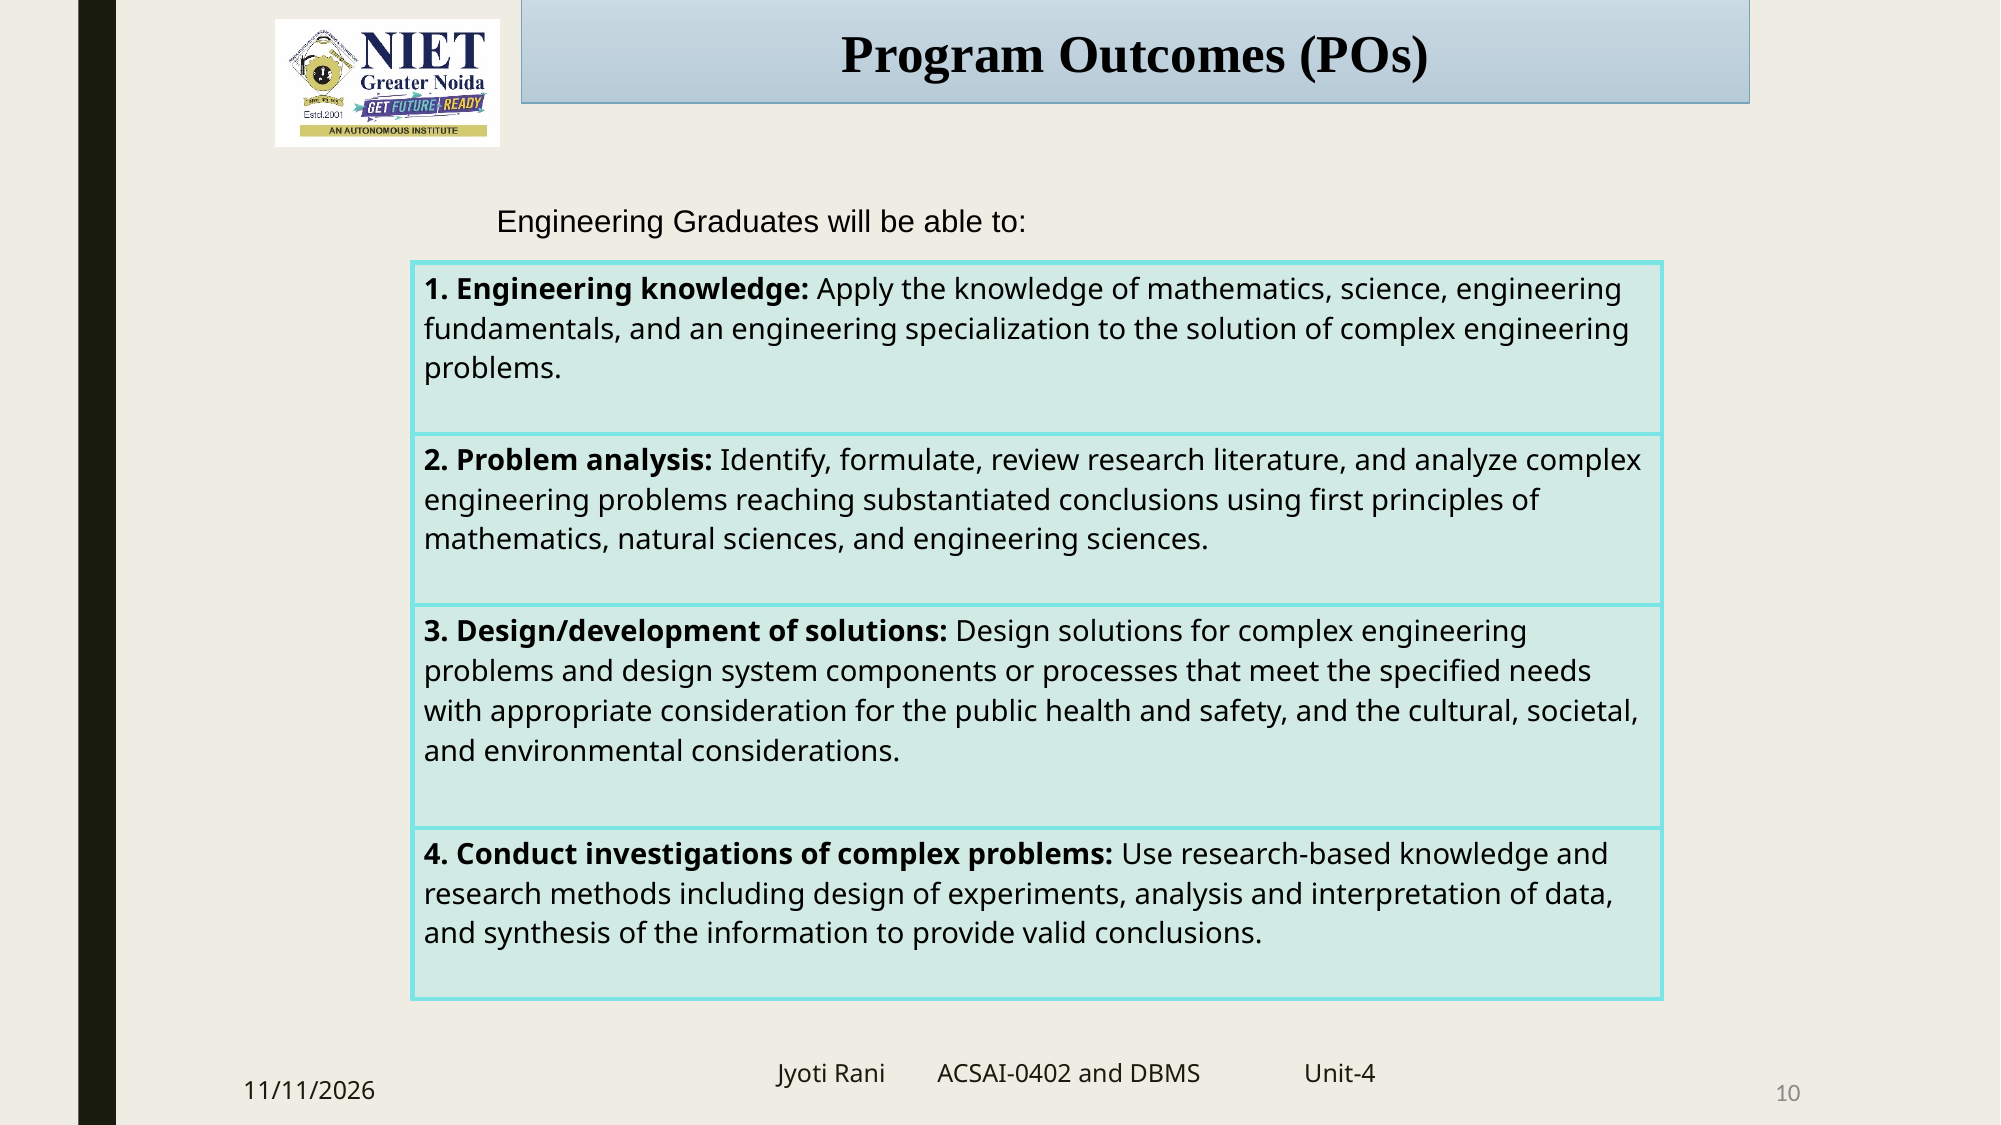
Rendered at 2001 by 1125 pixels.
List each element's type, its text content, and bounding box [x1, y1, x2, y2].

footer Jyoti Rani ACSAI-0402 and DBMS Unit-4 [762, 1042, 1413, 1103]
slide_number 10 [1553, 1058, 1816, 1125]
table_header 1. Engineering knowledge: Apply the knowledge of mathematics, science, engineering fundamentals, and an engineering specialization to the solution of complex engineering problems. [415, 265, 1660, 432]
text_box Engineering Graduates will be able to: [481, 193, 1043, 246]
table_cell 2. Problem analysis: Identify, formulate, review research literature, and analyze complex engineering problems reaching substantiated conclusions using first principles of mathematics, natural sciences, and engineering sciences. [415, 436, 1660, 603]
table_cell 4. Conduct investigations of complex problems: Use research-based knowledge and research methods including design of experiments, analysis and interpretation of data, and synthesis of the information to provide valid conclusions. [415, 830, 1660, 997]
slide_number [228, 1058, 426, 1125]
text_box Program Outcomes (POs) [521, 0, 1750, 104]
picture [274, 19, 500, 147]
table_cell 3. Design/development of solutions: Design solutions for complex engineering problems and design system components or processes that meet the specified needs with appropriate consideration for the public health and safety, and the cultural, societal, and environmental considerations. [415, 607, 1660, 826]
